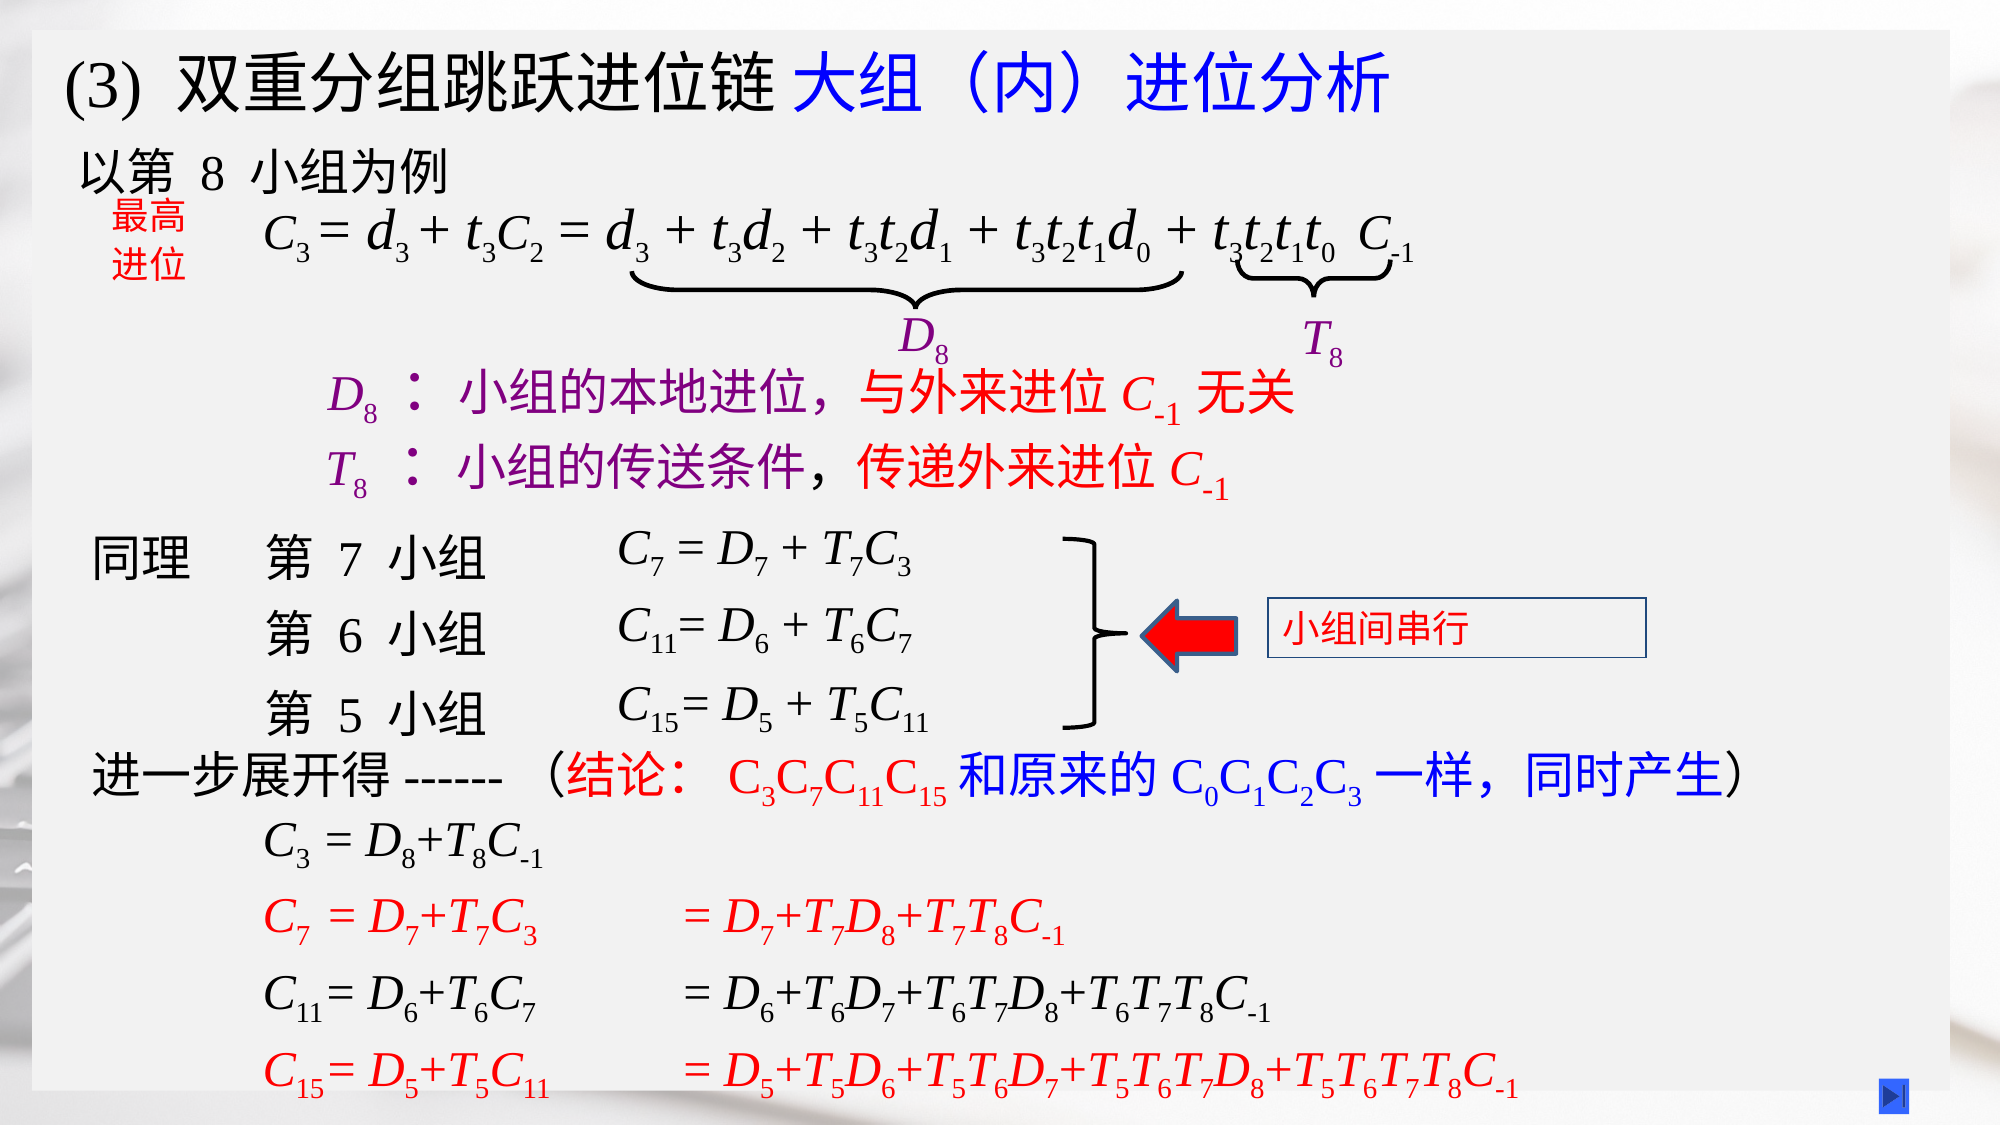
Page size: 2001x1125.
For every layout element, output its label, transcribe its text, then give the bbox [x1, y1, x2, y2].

text_box = D6+T6D7+T6T7D8+T6T7T8C-1 [683, 964, 2000, 1024]
text_box (3) 双重分组跳跃进位链 大组（内）进位分析 [49, 24, 1914, 138]
text_box = D7+T7D8+T7T8C-1 [683, 887, 2000, 947]
text_box 同理 [76, 518, 294, 594]
text_box [30, 28, 1952, 1093]
text_box = D5+T5D6+T5T6D7+T5T6T7D8+T5T6T7T8C-1 [683, 1040, 2000, 1100]
text_box [1237, 259, 1391, 297]
text_box C7 = D7+T7C3 [262, 887, 683, 947]
text_box C3 = D8+T8C-1 [262, 810, 1050, 871]
text_box T8 [1286, 297, 1422, 381]
text_box 最高 进位 [96, 184, 325, 294]
text_box 第 5 小组 [249, 674, 617, 750]
text_box C11 = D6+T6C7 [262, 964, 683, 1024]
text_box [1878, 1078, 1910, 1115]
text_box 以第 8 小组为例 [76, 140, 1100, 200]
text_box C3 = d3 + t3C2 = d3 + t3d2 + t3t2d1 + t3t2t1d0 + t3t2t1t0 C-1 [325, 201, 1945, 261]
text_box C11= D6 + T6C7 [767, 595, 1057, 655]
text_box [631, 271, 1182, 290]
text_box D8 ：小组的本地进位，与外来进位C-1无关 [196, 362, 1772, 422]
text_box D8 [869, 285, 995, 378]
text_box 进一步展开得------（结论：C3C7C11C15和原来的C0C1C2C3一样，同时产生） [76, 748, 1961, 808]
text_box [1062, 538, 1647, 729]
text_box C15 = D5 + T5C11 [617, 675, 1061, 735]
text_box T8 ：小组的传送条件，传递外来进位C-1 [196, 439, 1961, 496]
text_box 第 6 小组 [249, 595, 767, 671]
text_box C15 = D5+T5C11 [262, 1040, 683, 1100]
text_box 第 7 小组 [294, 518, 757, 594]
text_box C7 = D7 + T7C3 [757, 519, 1640, 579]
